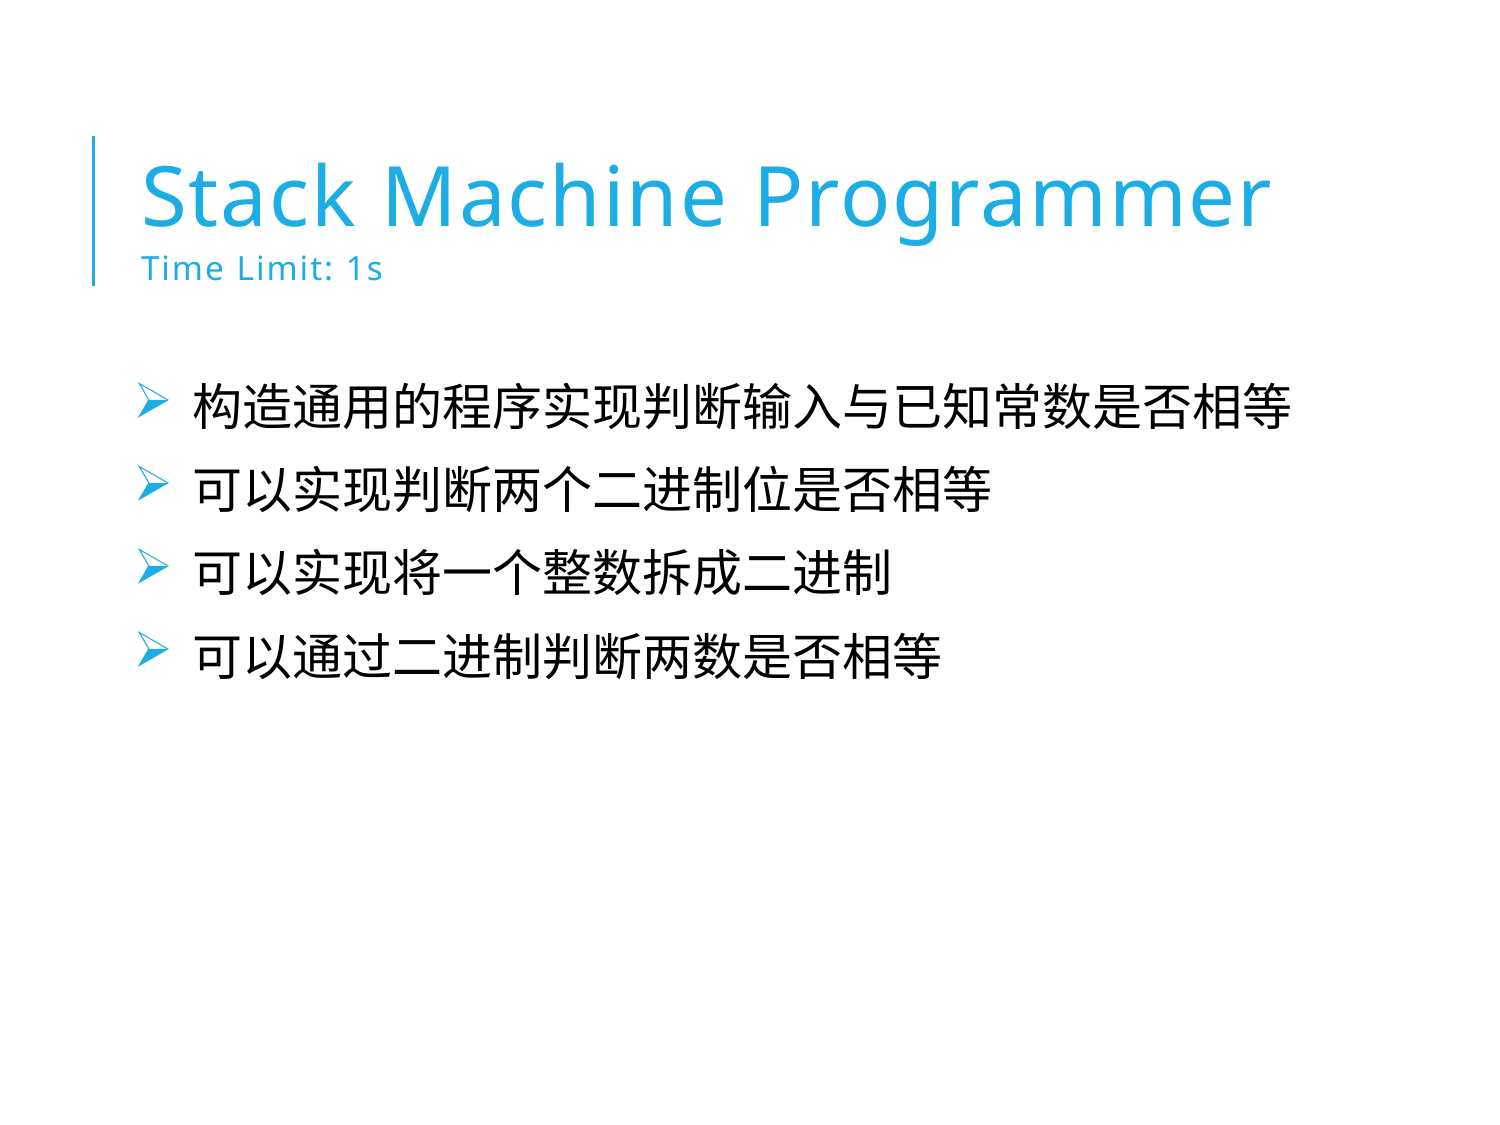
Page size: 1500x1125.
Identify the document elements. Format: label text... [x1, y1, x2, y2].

list 构造通用的程序实现判断输入与已知常数是否相等 可以实现判断两个二进制位是否相等 可以实现将一个整数拆成二进制 可以通过二进制判断两数是否相等 [126, 375, 1409, 1035]
title Stack Machine Programmer Time Limit: 1s [126, 87, 1322, 334]
